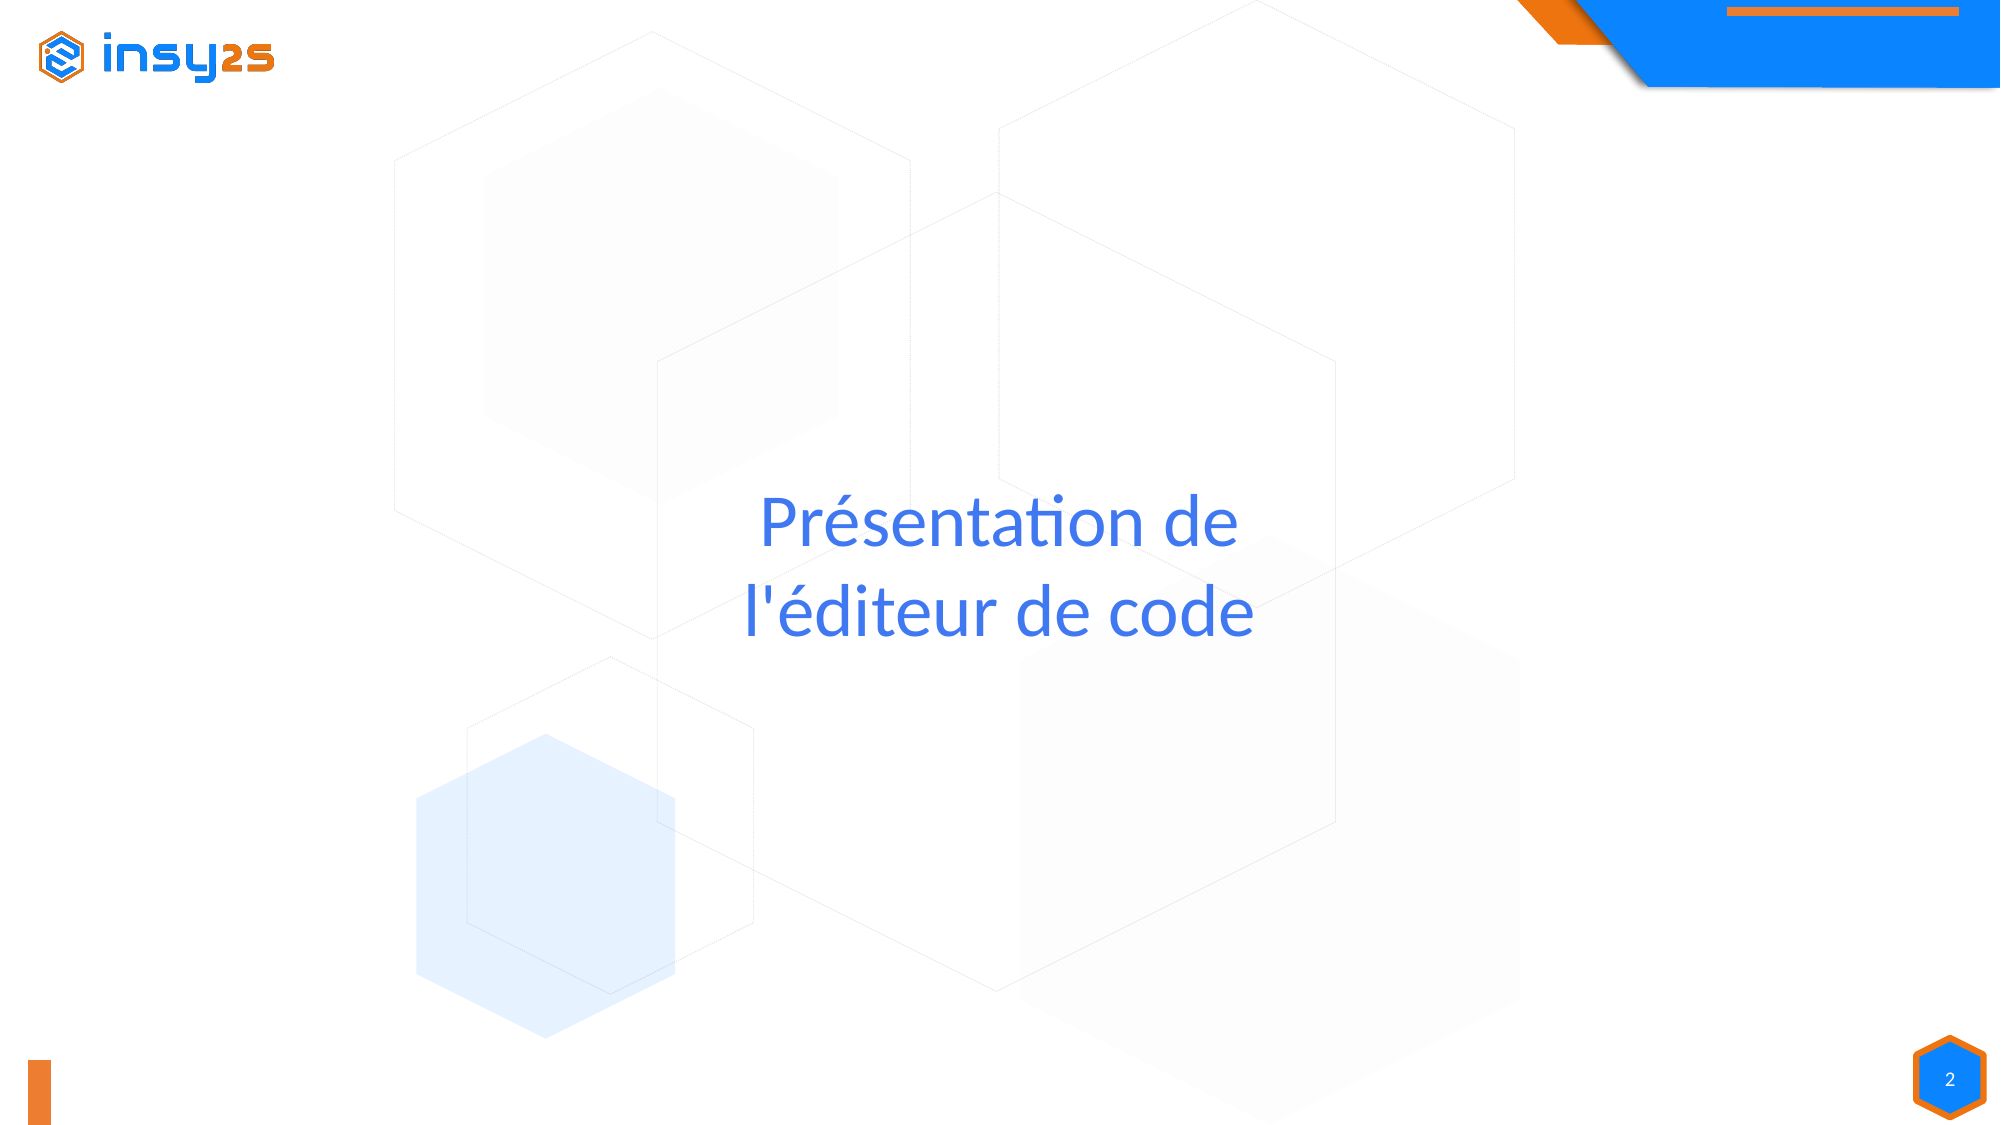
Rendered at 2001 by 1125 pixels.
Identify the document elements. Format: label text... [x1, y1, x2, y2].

text_box [1712, 88, 2000, 98]
picture [39, 31, 274, 83]
slide_number 2 [1916, 1053, 1984, 1104]
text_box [1514, 0, 2000, 88]
text_box Présentation de l'éditeur de code [660, 464, 1340, 660]
